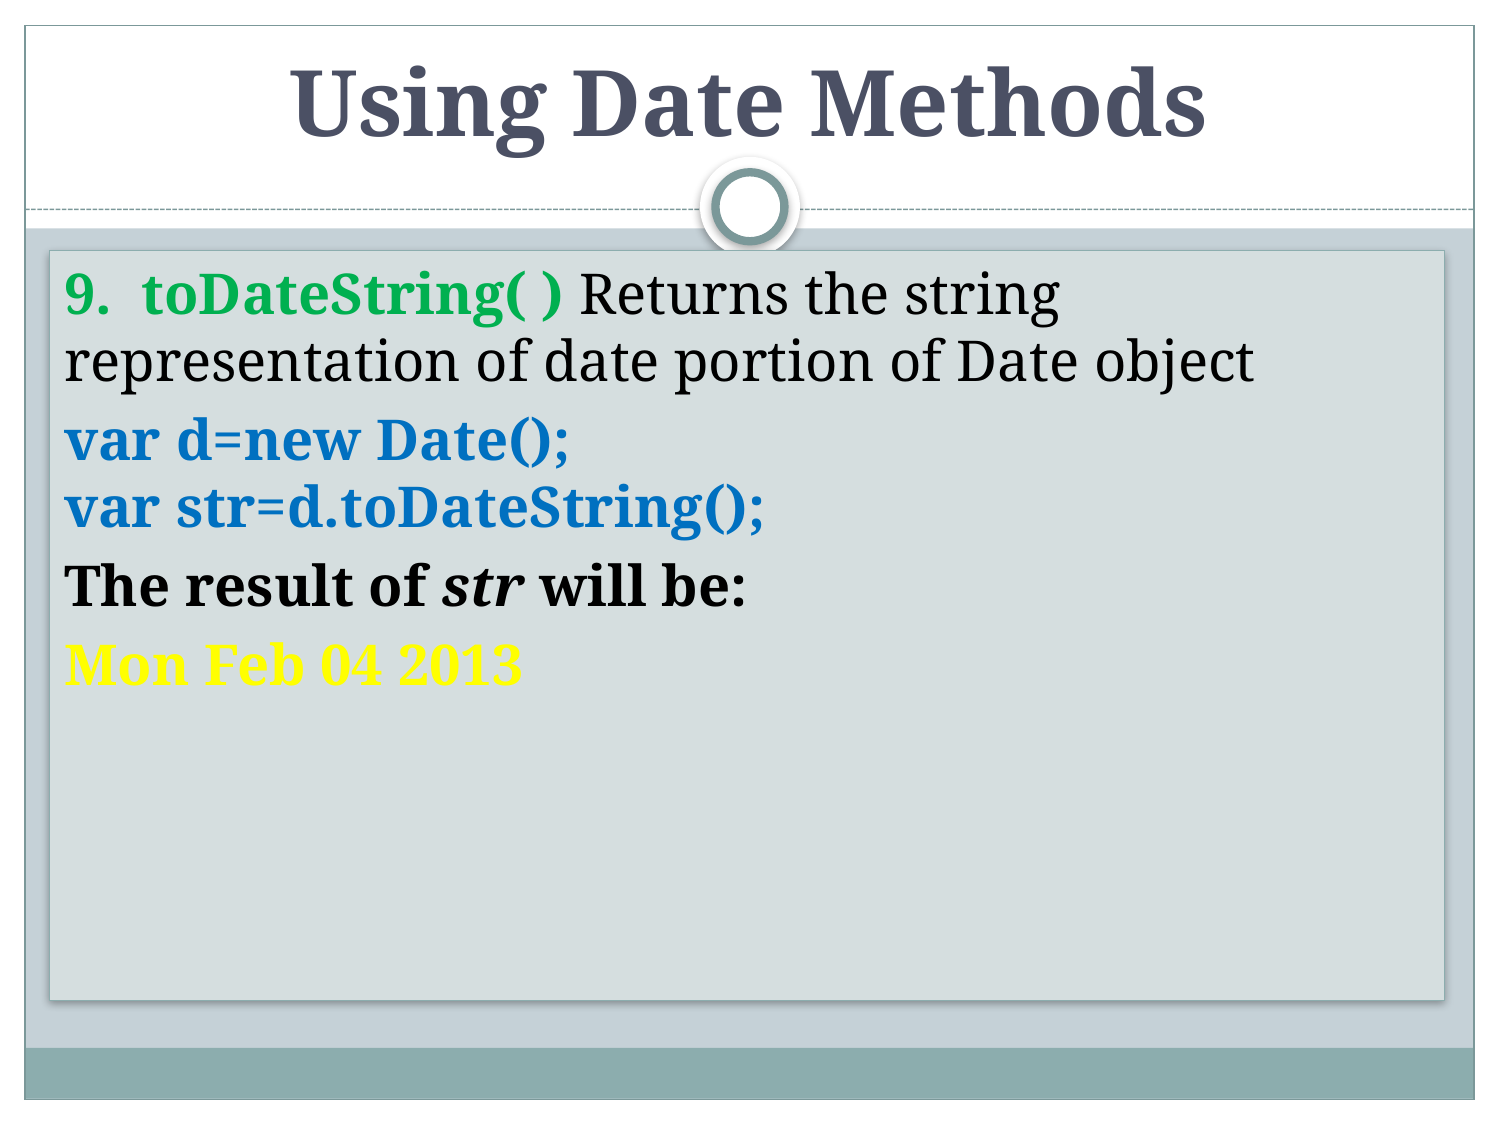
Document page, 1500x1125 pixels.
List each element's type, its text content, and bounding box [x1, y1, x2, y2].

title Using Date Methods [49, 37, 1450, 162]
list 9. toDateString( ) Returns the string representation of date portion of Date object var d=new Date(); var str=d.toDateString(); The result of str will be: Mon Feb 04 2013 [49, 250, 1445, 1001]
